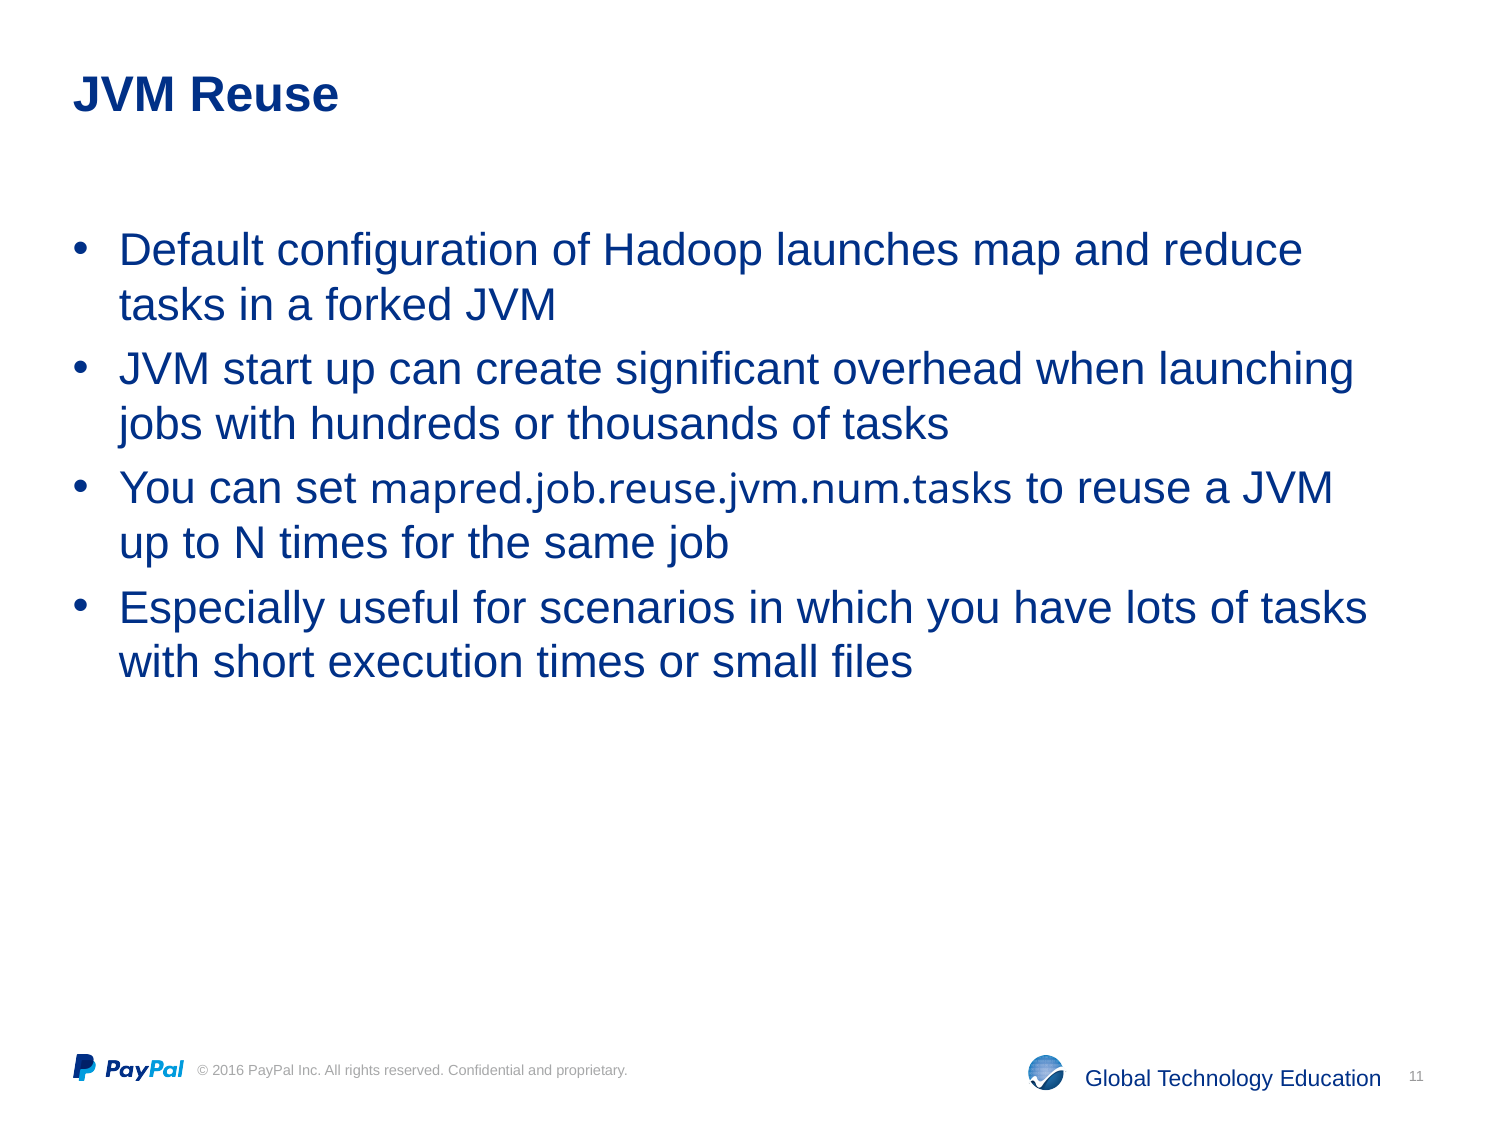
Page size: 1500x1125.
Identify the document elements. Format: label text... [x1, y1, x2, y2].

slide_number 11 [1383, 1045, 1439, 1106]
title JVM Reuse [58, 53, 1409, 151]
picture [1023, 1050, 1070, 1095]
picture [73, 1054, 184, 1081]
list Default configuration of Hadoop launches map and reduce tasks in a forked JVM JVM start up can create significant overhead when launching jobs with hundreds or thousands of tasks You can set mapred.job.reuse.jvm.num.tasks to reuse a JVM up to N times for the same job Especially useful for scenarios in which you have lots of tasks with short execution times or small files [57, 212, 1409, 1029]
